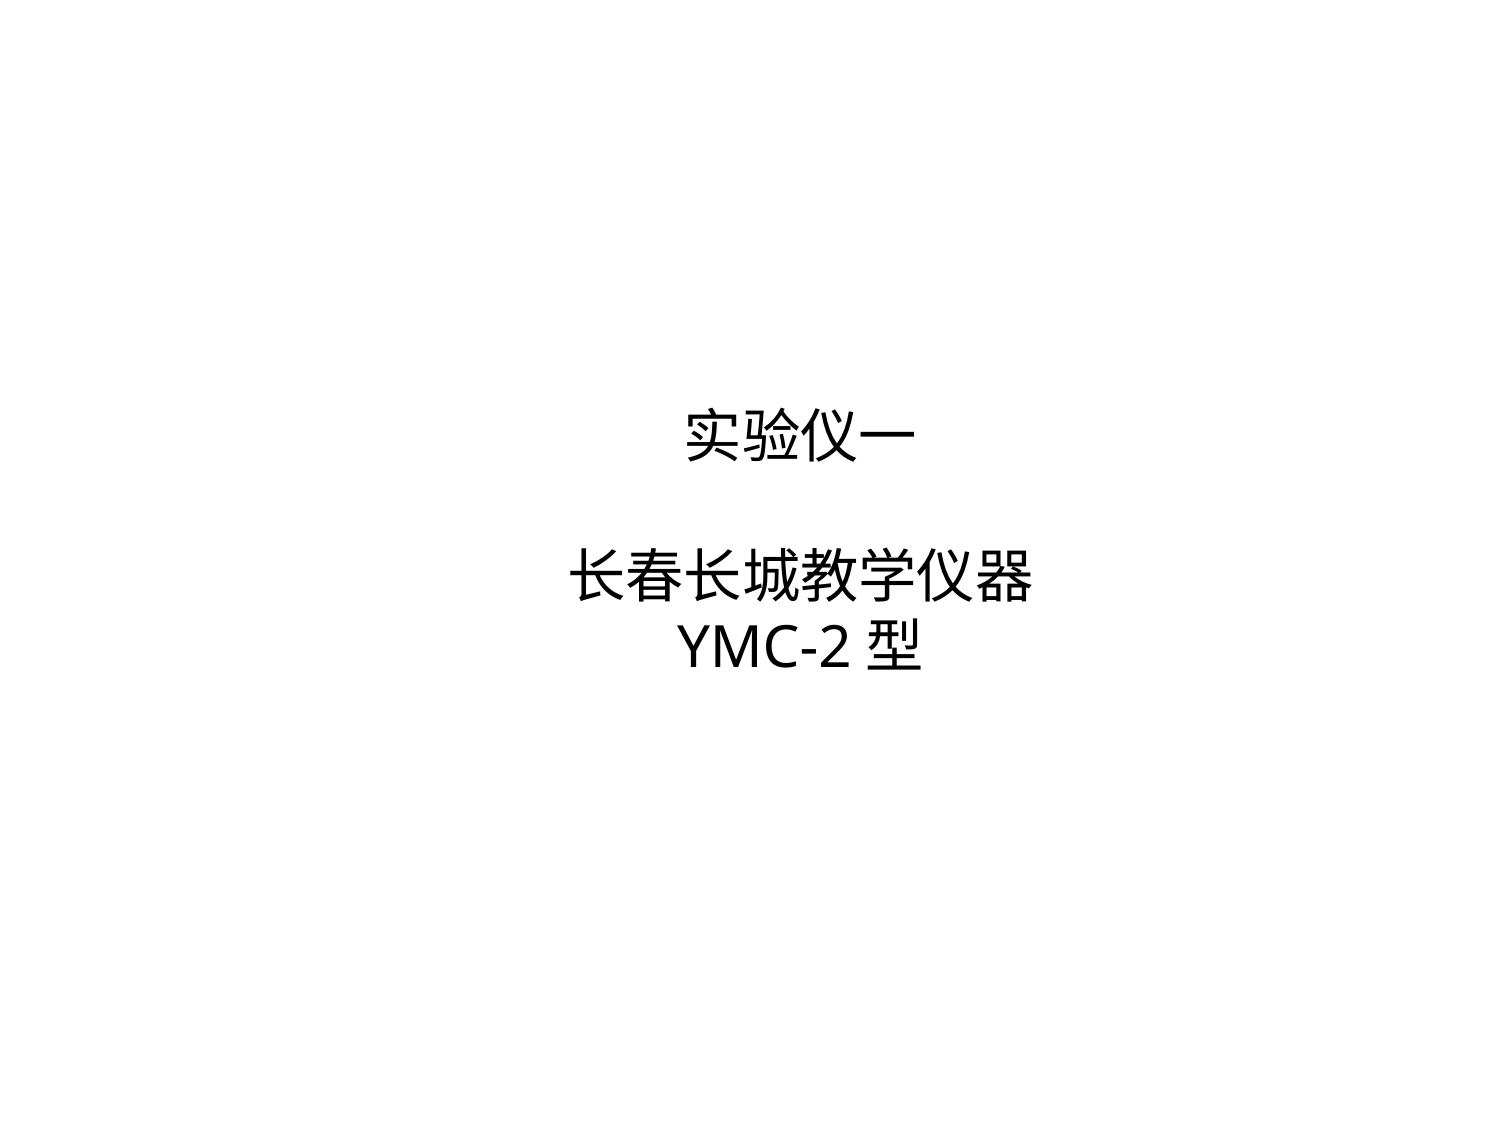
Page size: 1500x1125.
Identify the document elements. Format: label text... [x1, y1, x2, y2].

text_box 实验仪一 长春长城教学仪器 YMC-2型 [380, 391, 1221, 687]
